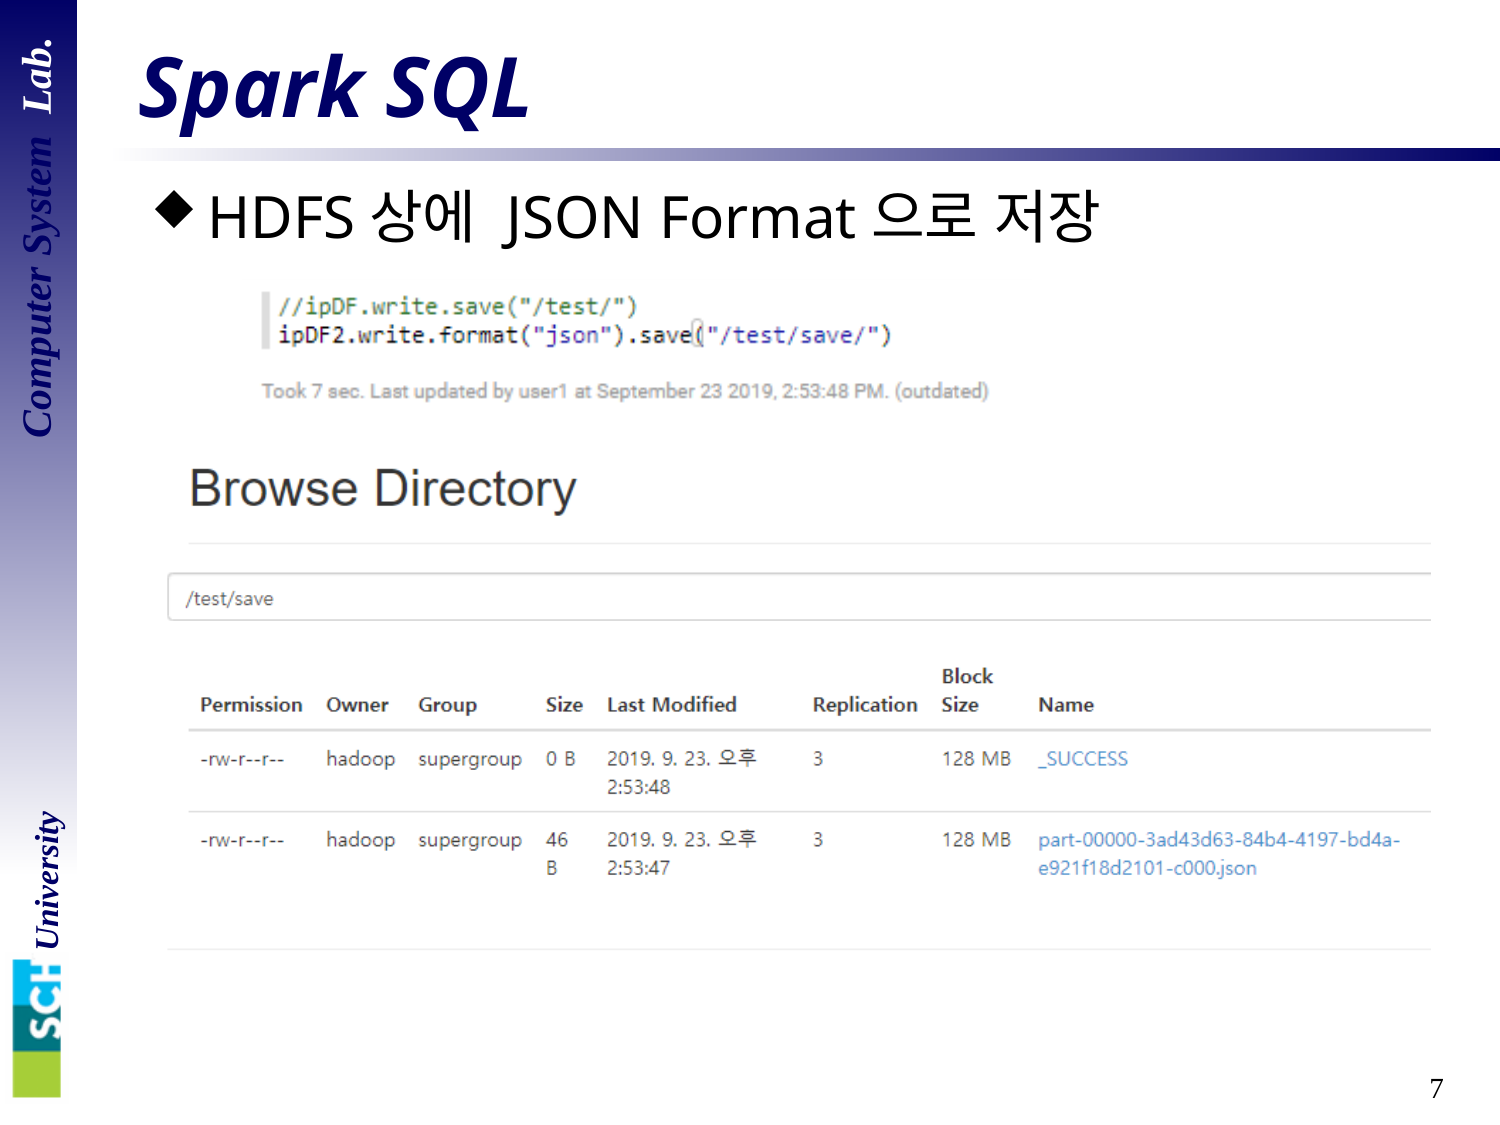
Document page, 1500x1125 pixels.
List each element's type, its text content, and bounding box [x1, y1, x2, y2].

picture [241, 278, 1033, 421]
list HDFS상에 JSON Format으로 저장 [135, 172, 1448, 1100]
title Spark SQL [123, 25, 1460, 143]
picture [5, 952, 69, 1104]
picture [152, 445, 1431, 963]
